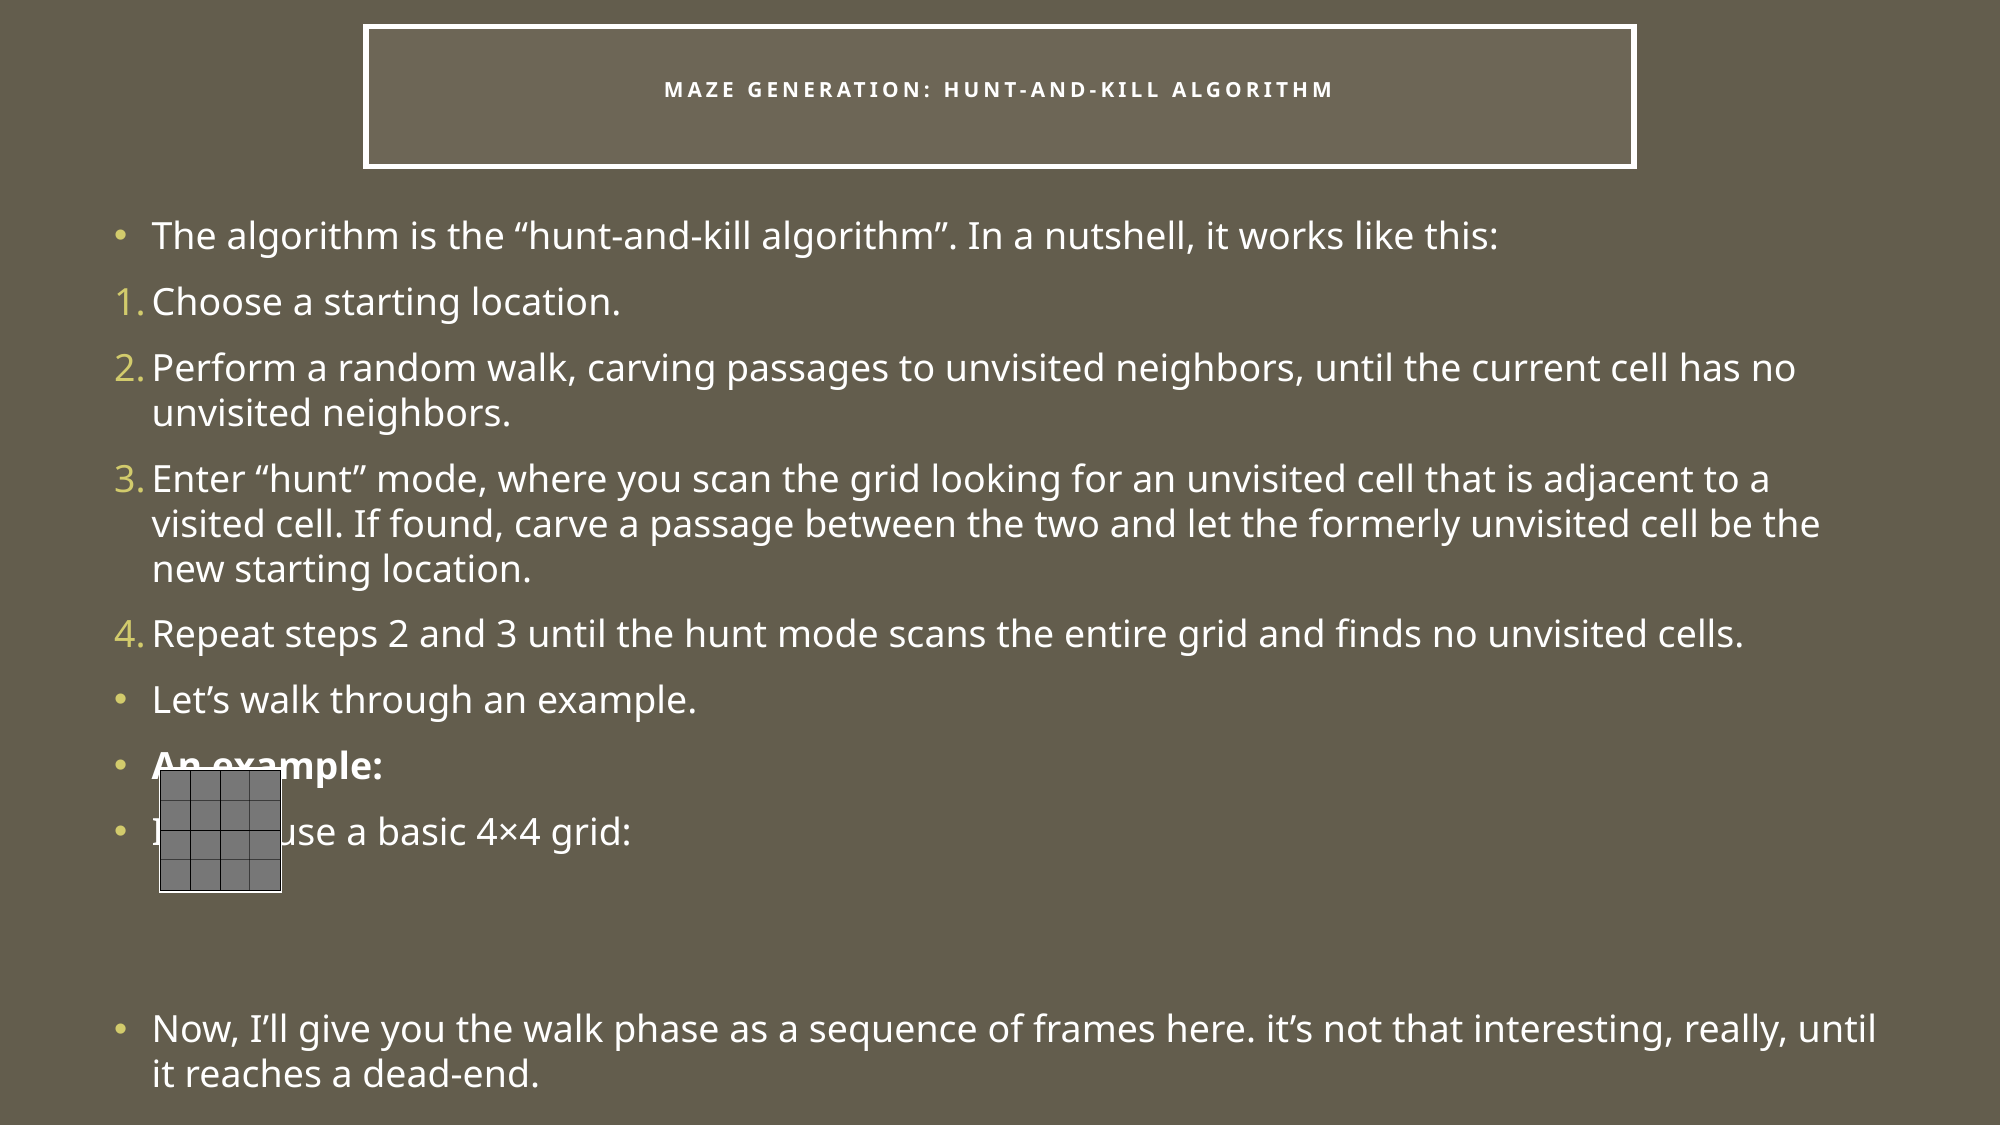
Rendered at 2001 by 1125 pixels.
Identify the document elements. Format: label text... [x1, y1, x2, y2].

picture [158, 767, 282, 894]
title Maze Generation: Hunt-and-Kill algorithm [363, 24, 1637, 169]
list The algorithm is the “hunt-and-kill algorithm”. In a nutshell, it works like this: Choose a starting location. Perform a random walk, carving passages to unvisited neighbors, until the current cell has no unvisited neighbors. Enter “hunt” mode, where you scan the grid looking for an unvisited cell that is adjacent to a visited cell. If found, carve a passage between the two and let the formerly unvisited cell be the new starting location. Repeat steps 2 and 3 until the hunt mode scans the entire grid and finds no unvisited cells. Let’s walk through an example. An example: I’ll just use a basic 4×4 grid: Now, I’ll give you the walk phase as a sequence of frames here. it’s not that interesting, really, until it reaches a dead-end. [99, 204, 1901, 1088]
